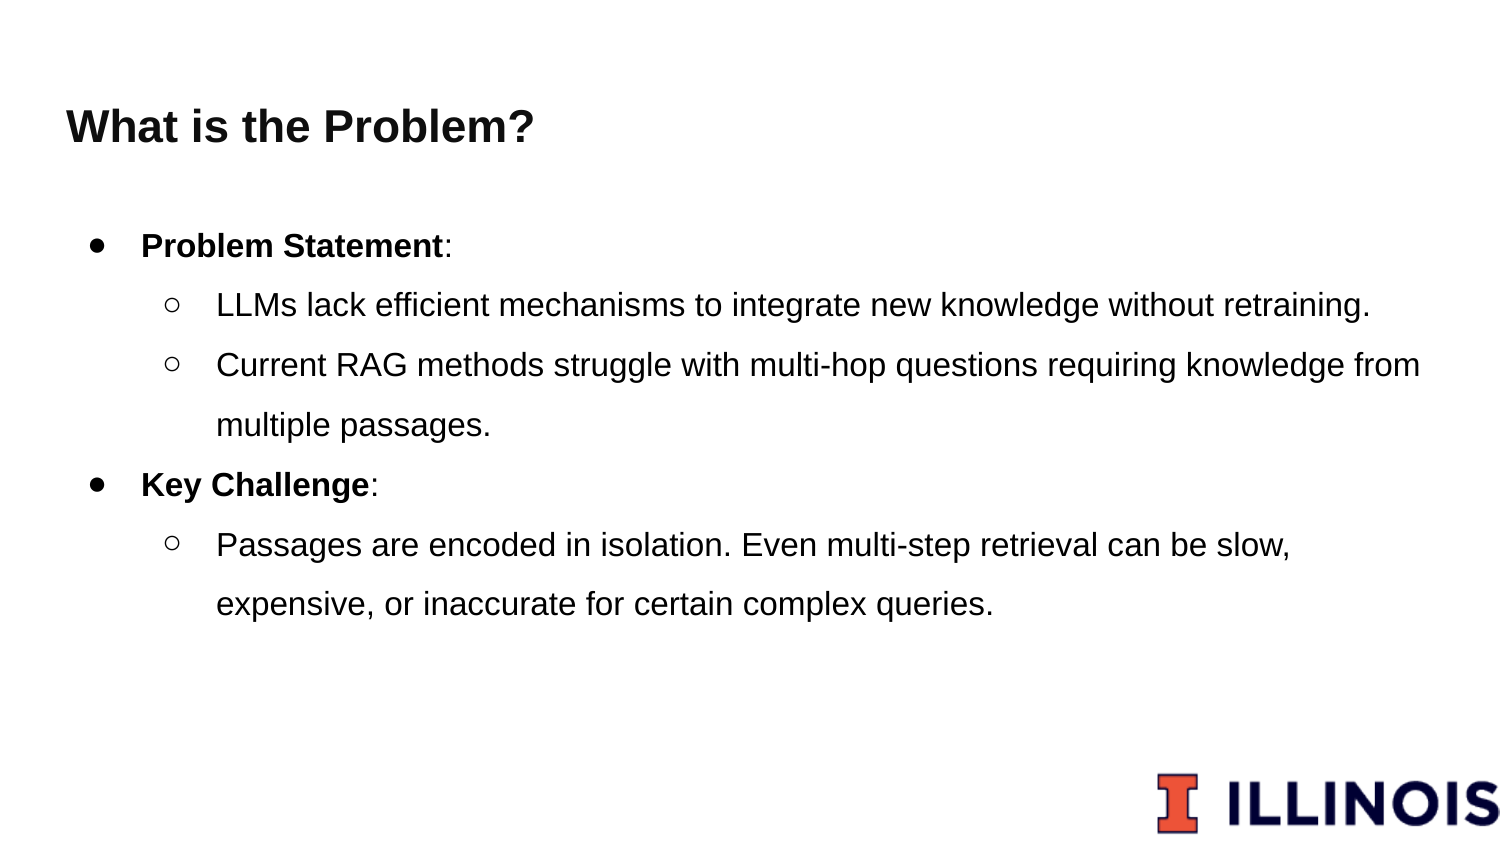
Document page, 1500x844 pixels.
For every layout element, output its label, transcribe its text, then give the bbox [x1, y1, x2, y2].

picture [1155, 765, 1500, 844]
list Problem Statement: LLMs lack efficient mechanisms to integrate new knowledge without retraining. Current RAG methods struggle with multi‐hop questions requiring knowledge from multiple passages. Key Challenge: Passages are encoded in isolation. Even multi‐step retrieval can be slow, expensive, or inaccurate for certain complex queries. [51, 189, 1449, 750]
title What is the Problem? [51, 72, 1449, 167]
